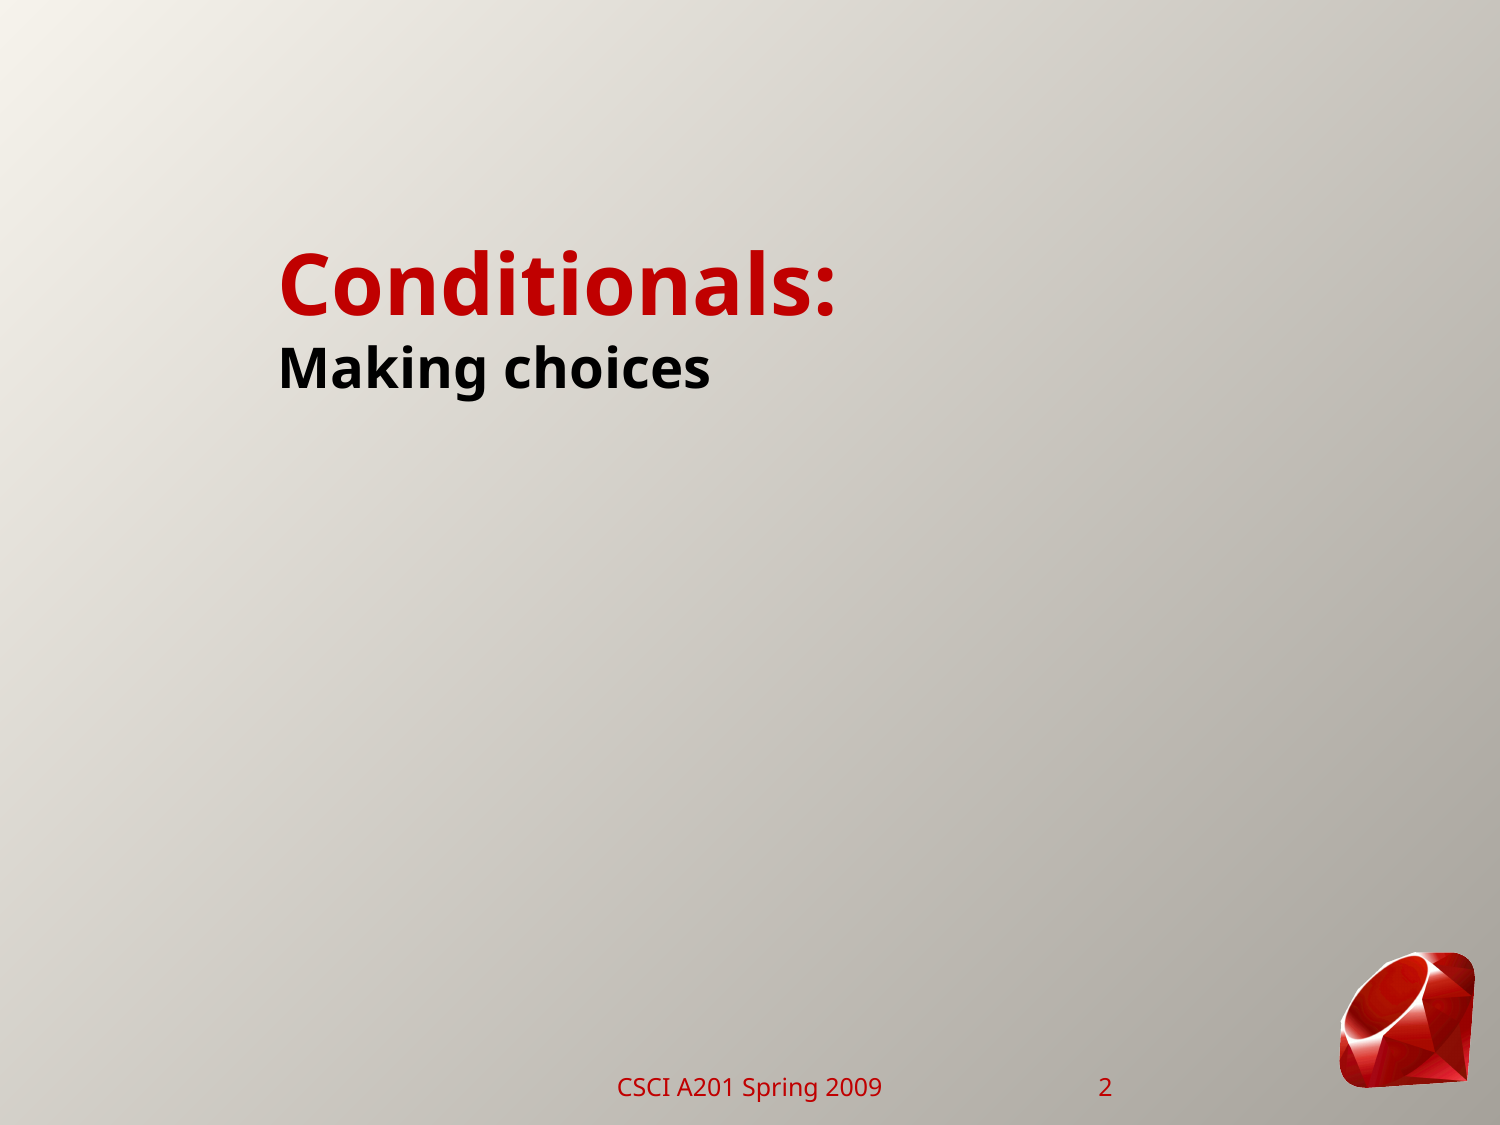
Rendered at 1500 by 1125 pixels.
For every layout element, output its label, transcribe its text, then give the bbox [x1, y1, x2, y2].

footer CSCI A201 Spring 2009 [512, 1052, 987, 1113]
picture [1337, 949, 1475, 1088]
slide_number 2 [987, 1052, 1113, 1113]
title Conditionals: Making choices [262, 99, 1425, 400]
